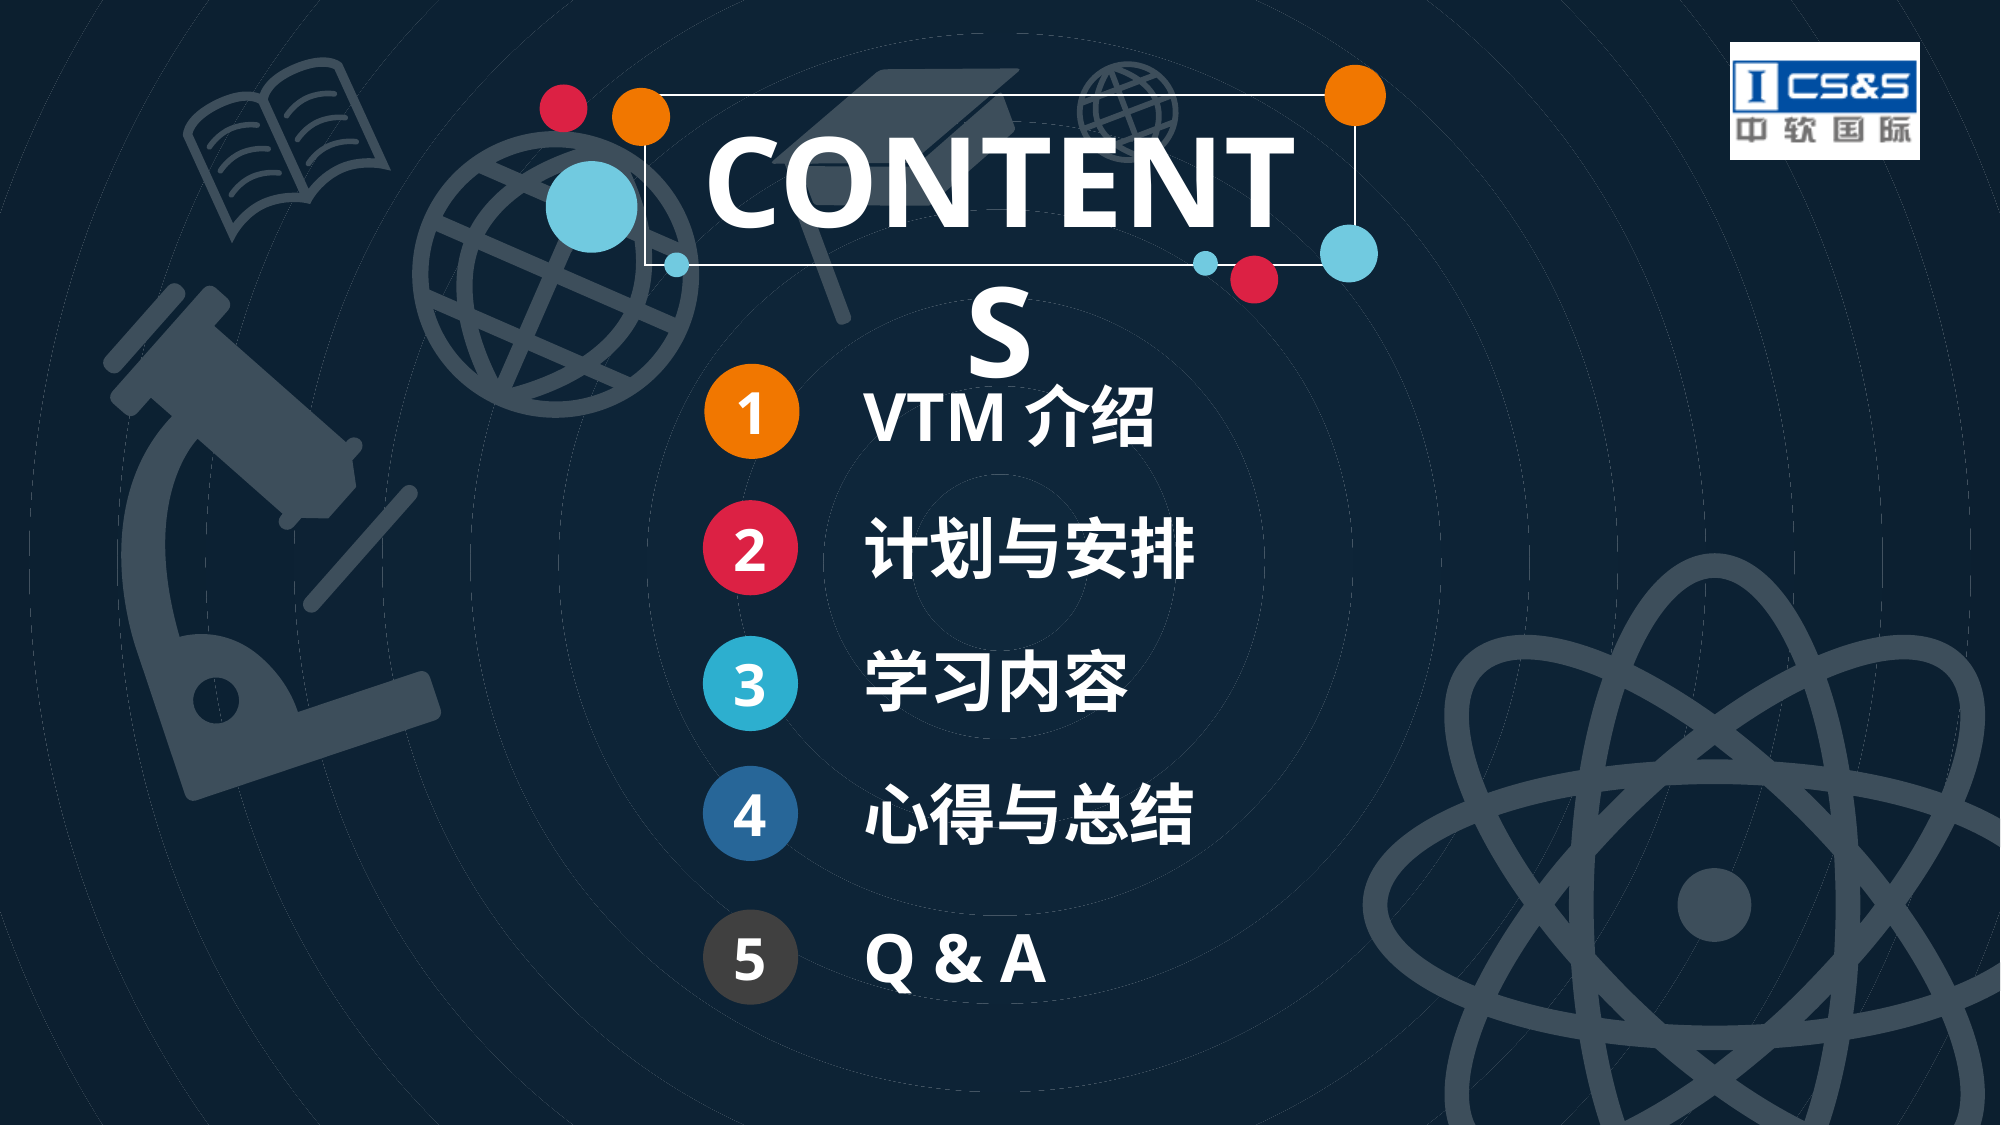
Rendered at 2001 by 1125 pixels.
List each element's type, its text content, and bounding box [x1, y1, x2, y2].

text_box 心得与总结 [848, 765, 1247, 860]
text_box 计划与安排 [848, 499, 1247, 595]
text_box 4 [701, 764, 800, 862]
text_box Q & A [848, 908, 1247, 1004]
text_box 学习内容 [848, 632, 1247, 728]
text_box 3 [701, 634, 800, 733]
picture [1730, 42, 1920, 160]
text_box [1176, 108, 1438, 298]
text_box VTM介绍 [848, 367, 1247, 462]
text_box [535, 65, 704, 295]
text_box 1 [703, 362, 801, 460]
text_box 2 [701, 499, 800, 597]
text_box 5 [702, 908, 800, 1006]
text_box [704, 94, 1356, 266]
